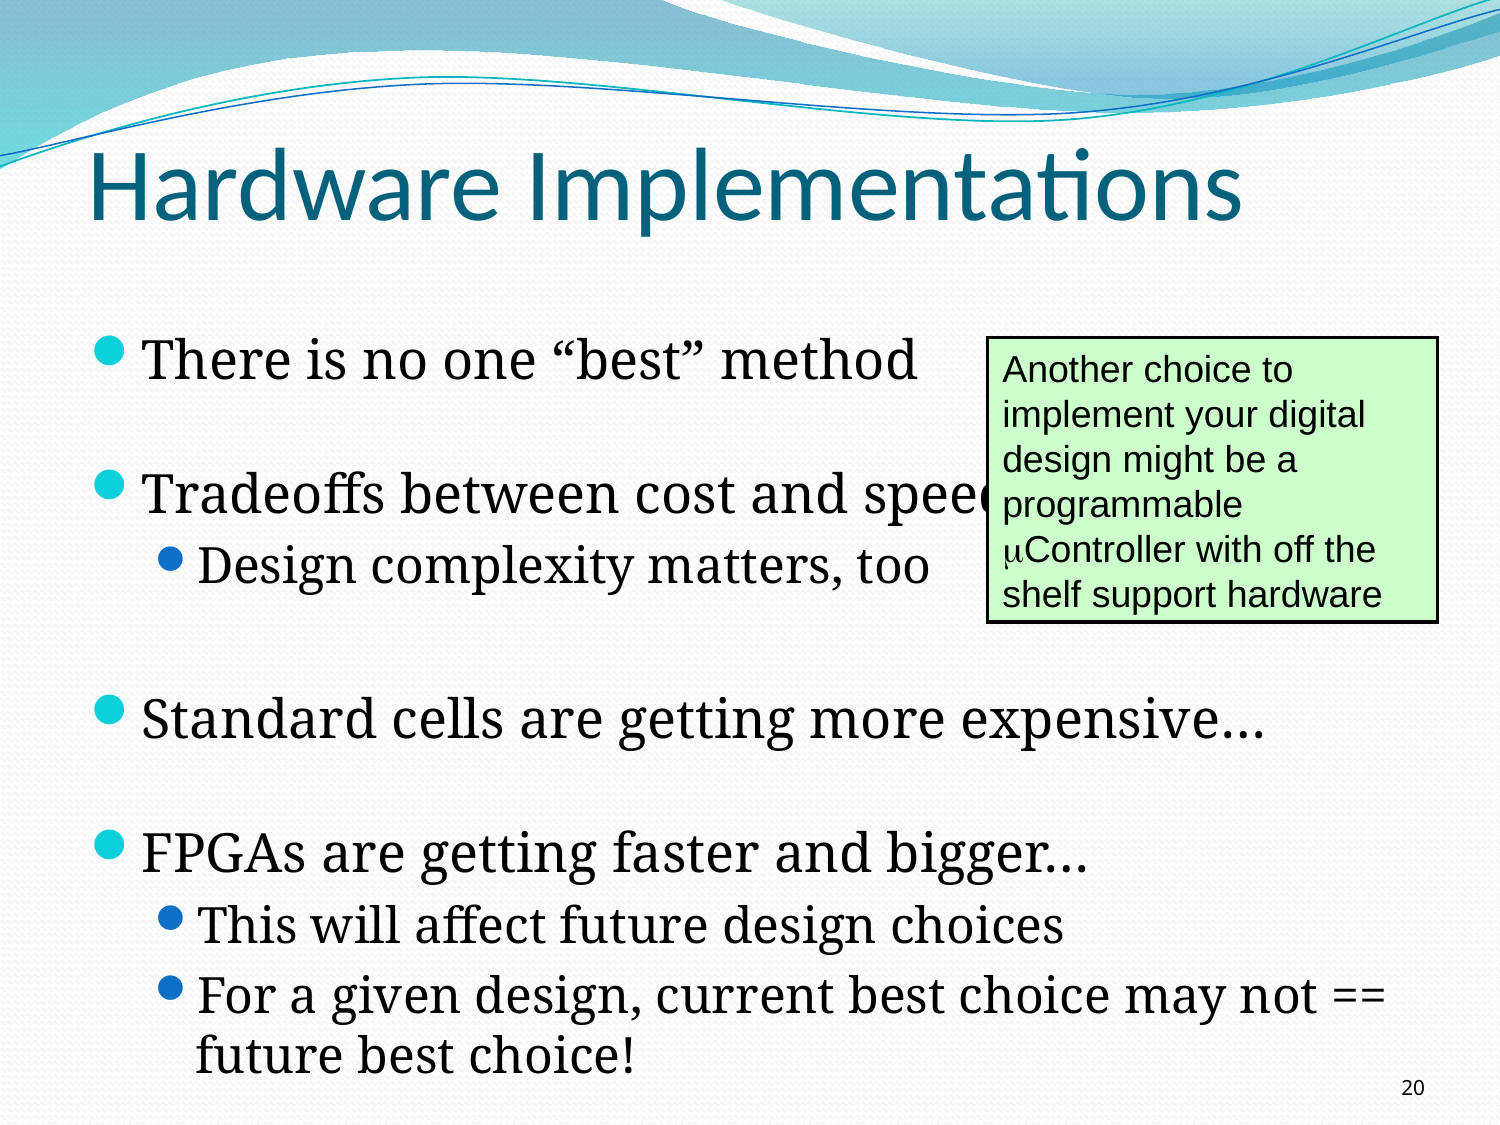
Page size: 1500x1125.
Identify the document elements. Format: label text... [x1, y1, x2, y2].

list There is no one “best” method Tradeoffs between cost and speed Design complexity matters, too Standard cells are getting more expensive… FPGAs are getting faster and bigger… This will affect future design choices For a given design, current best choice may not == future best choice! [75, 317, 1425, 1038]
slide_number 20 [1299, 1042, 1425, 1103]
title Hardware Implementations [87, 53, 1438, 242]
text_box Another choice to implement your digital design might be a programmable mController with off the shelf support hardware [987, 337, 1438, 623]
